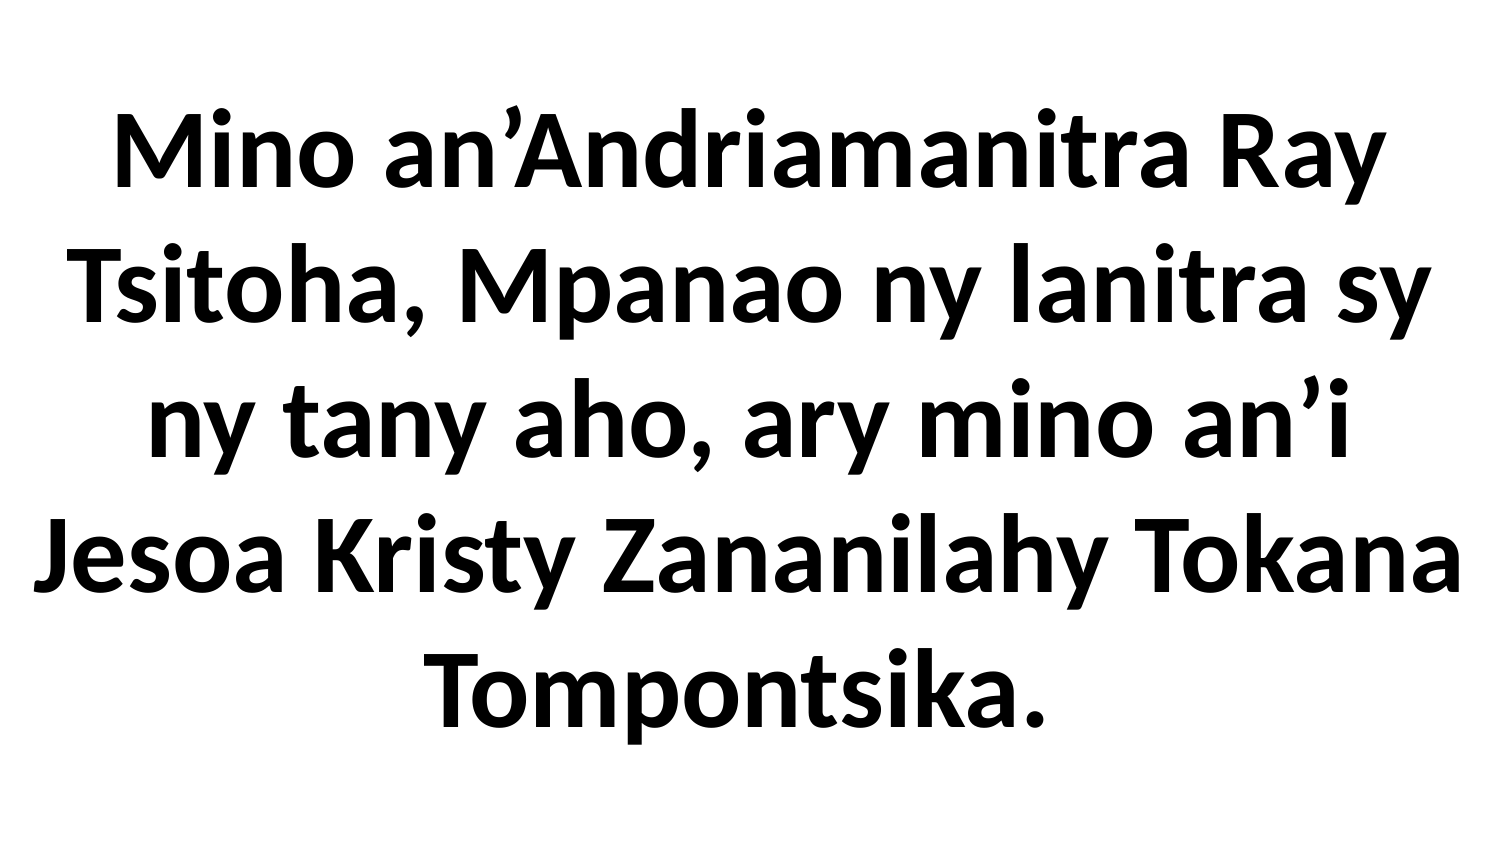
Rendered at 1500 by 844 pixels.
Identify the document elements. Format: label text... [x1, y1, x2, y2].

text_box Mino an’Andriamanitra Ray Tsitoha, Mpanao ny lanitra sy ny tany aho, ary mino an’i Jesoa Kristy Zananilahy Tokana Tompontsika. [0, 67, 1500, 758]
